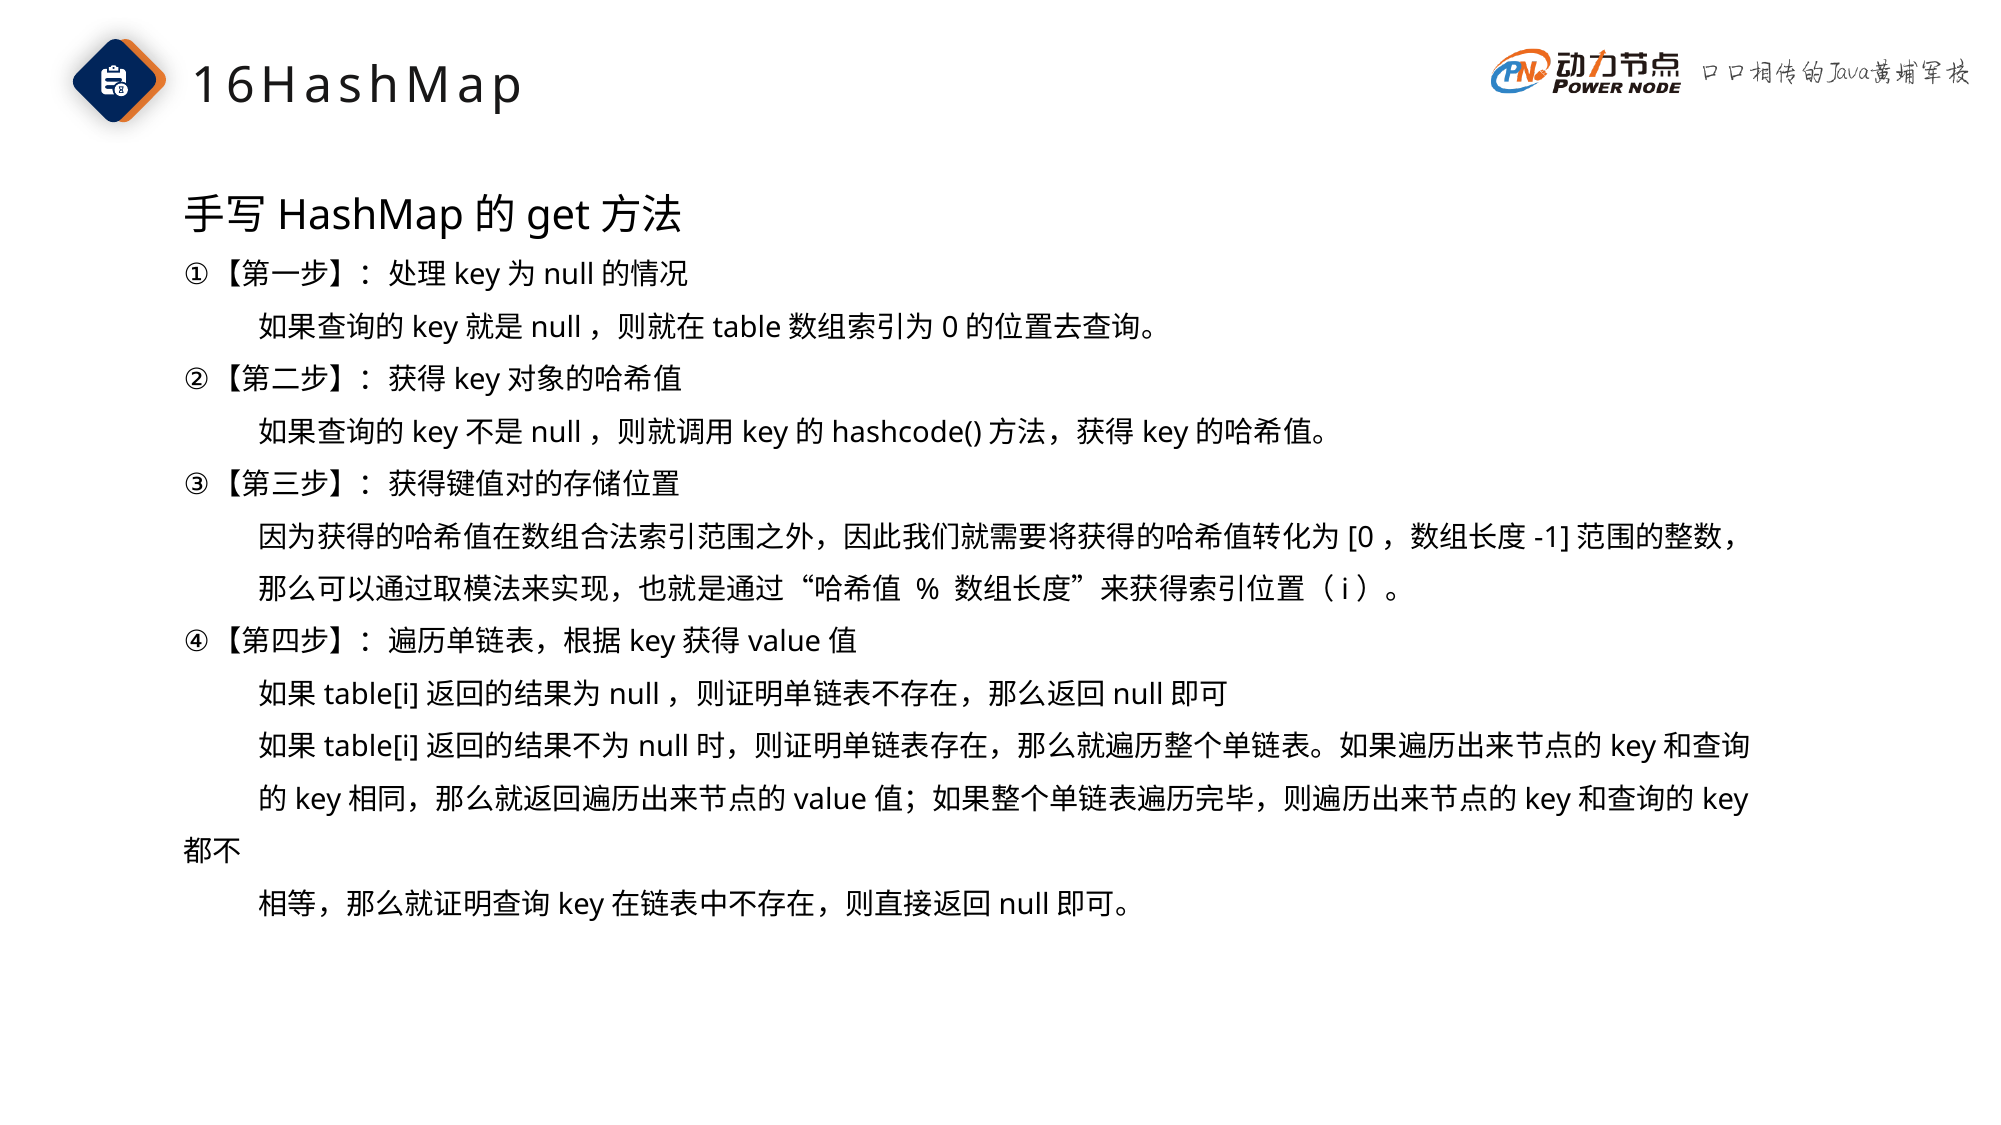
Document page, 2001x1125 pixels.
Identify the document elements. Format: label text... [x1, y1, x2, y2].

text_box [81, 48, 158, 113]
text_box 手写HashMap的get方法 【第一步】：处理key为null的情况 如果查询的key就是null，则就在table数组索引为0的位置去查询。 【第二步】：获得key对象的哈希值 如果查询的key不是null，则就调用key的hashcode()方法，获得key的哈希值。 【第三步】：获得键值对的存储位置 因为获得的哈希值在数组合法索引范围之外，因此我们就需要将获得的哈希值转化为[0，数组长度-1]范围的整数， 那么可以通过取模法来实现，也就是通过“哈希值 % 数组长度”来获得索引位置（i）。 【第四步】：遍历单链表，根据key获得value值 如果table[i]返回的结果为null，则证明单链表不存在，那么返回null即可 如果table[i]返回的结果不为null时，则证明单链表存在，那么就遍历整个单链表。如果遍历出来节点的key和查询 的key相同，那么就返回遍历出来节点的value值；如果整个单链表遍历完毕，则遍历出来节点的key和查询的key都不 相等，那么就证明查询key在链表中不存在，则直接返回null即可。 [183, 177, 1756, 906]
text_box 16HashMap [176, 45, 1282, 127]
picture [1450, 0, 2000, 154]
